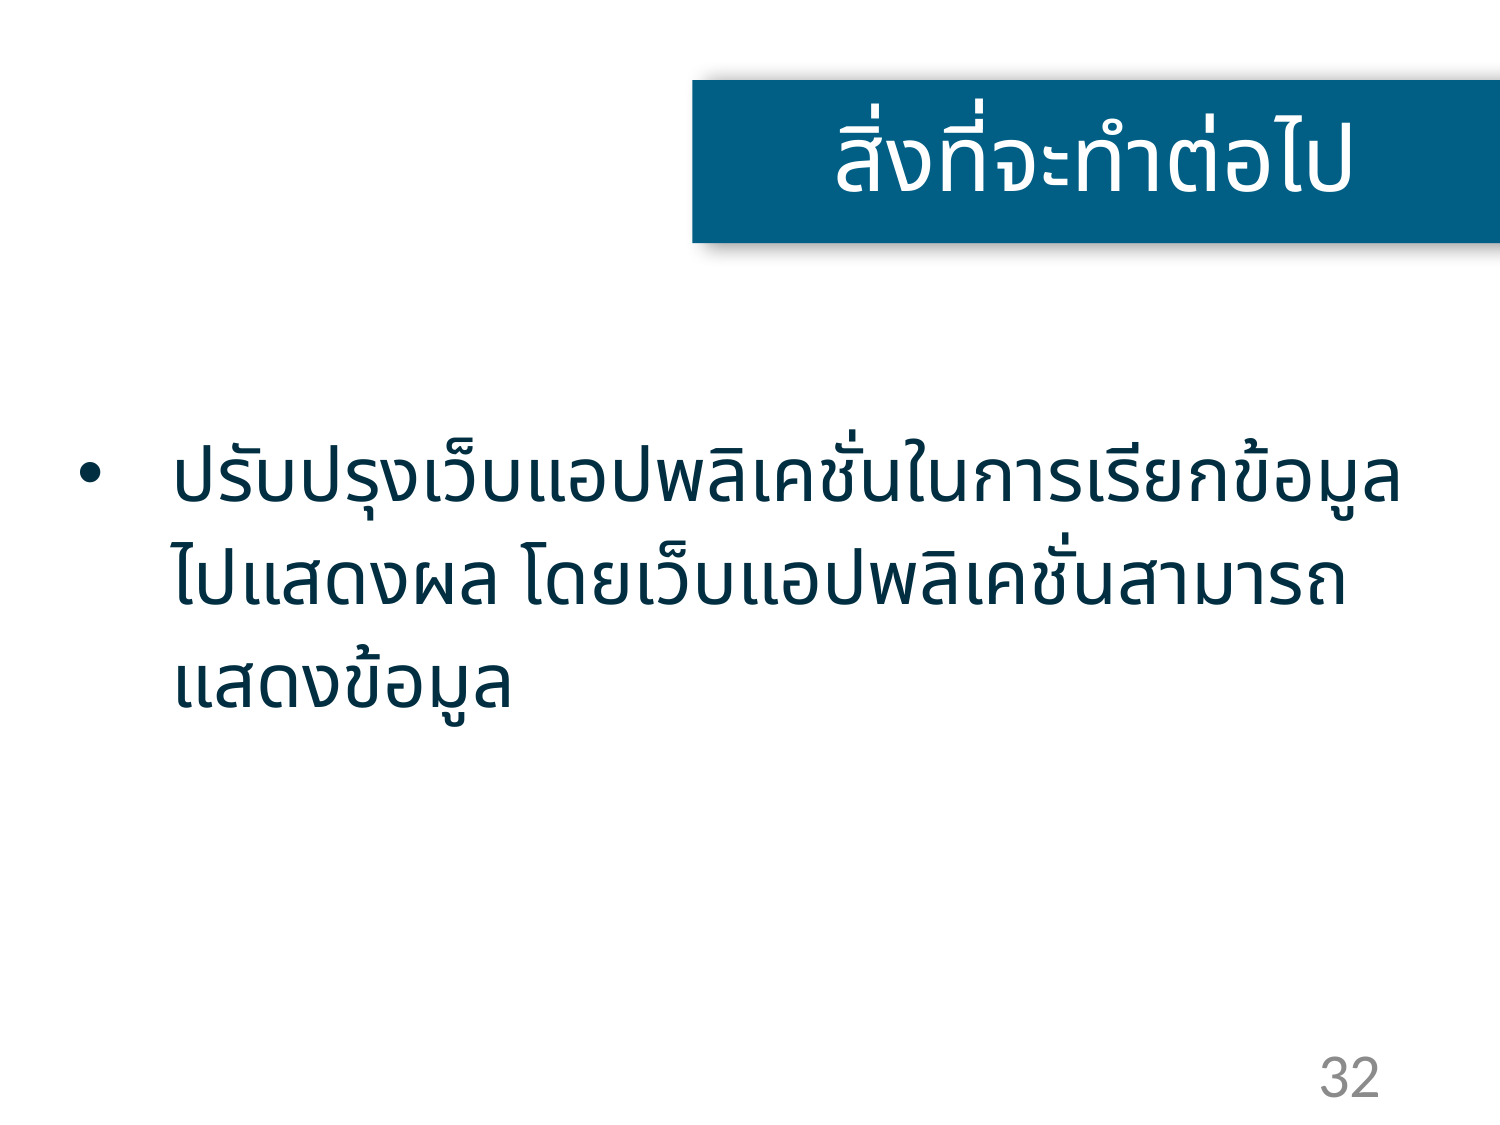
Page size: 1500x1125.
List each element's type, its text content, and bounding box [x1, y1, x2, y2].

text_box ปรับปรุงเว็บแอปพลิเคชั่นในการเรียกข้อมูลไปแสดงผล โดยเว็บแอปพลิเคชั่นสามารถแสดงข้อมูล [63, 405, 1437, 731]
slide_number 32 [1059, 1042, 1397, 1103]
title สิ่งที่จะทำต่อไป [692, 80, 1500, 244]
